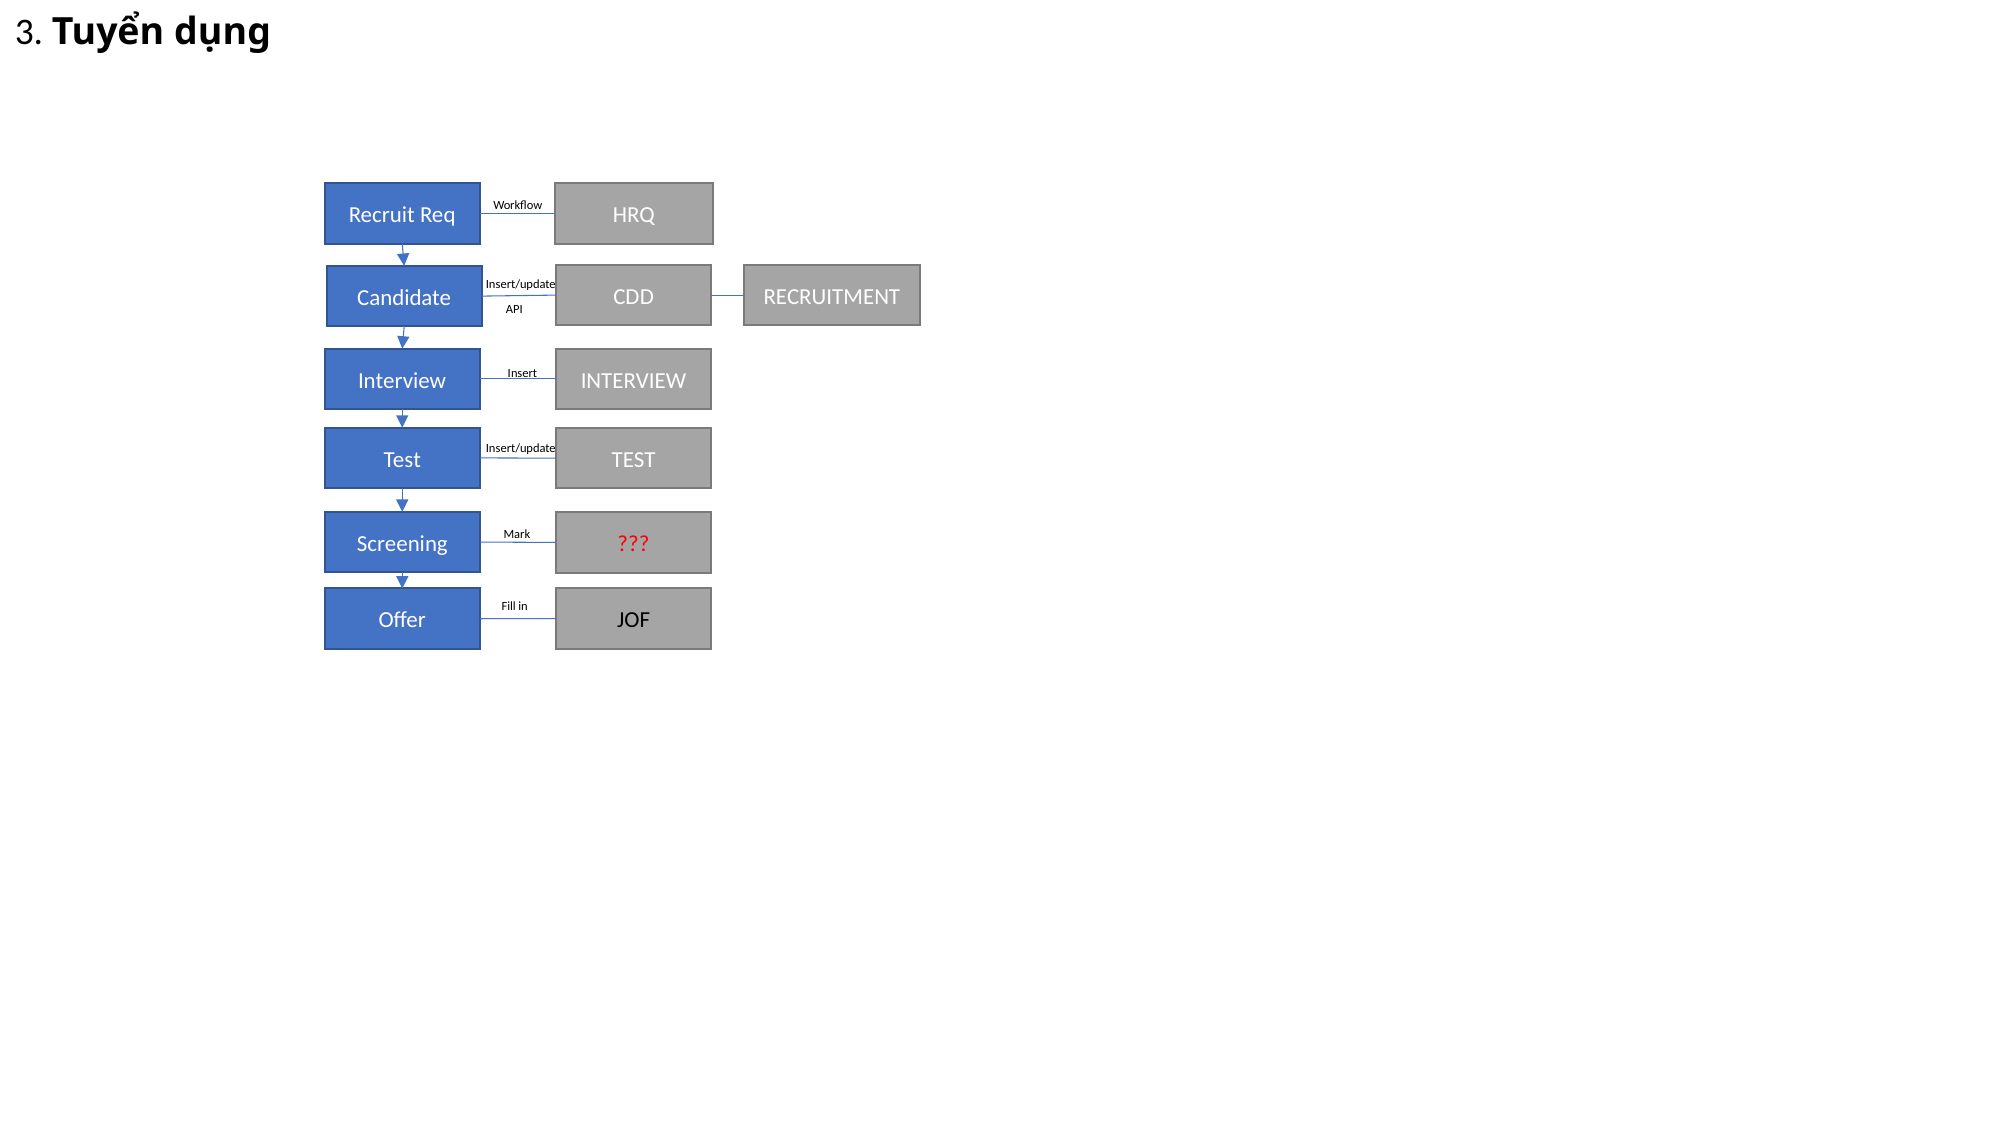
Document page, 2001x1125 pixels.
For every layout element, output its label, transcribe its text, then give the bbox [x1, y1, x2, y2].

text_box HRQ [554, 182, 714, 245]
text_box 3. Tuyển dụng [0, 0, 2000, 60]
text_box Recruit Req [324, 182, 481, 245]
text_box Screening [324, 511, 481, 573]
text_box Offer [324, 587, 481, 650]
text_box Insert [492, 379, 553, 388]
text_box Test [324, 427, 481, 489]
text_box Mark [488, 518, 546, 541]
text_box Mark [488, 543, 546, 549]
text_box Interview [324, 348, 481, 410]
text_box Candidate [326, 265, 483, 327]
text_box INTERVIEW [555, 348, 712, 410]
text_box TEST [555, 427, 712, 489]
text_box Workflow [478, 189, 558, 220]
text_box RECRUITMENT [743, 264, 921, 326]
text_box API [490, 297, 538, 324]
text_box CDD [555, 264, 712, 326]
text_box Insert/update [471, 269, 571, 299]
text_box Insert [492, 357, 553, 378]
text_box ??? [555, 511, 712, 574]
text_box Insert/update [471, 432, 571, 462]
text_box Fill in [486, 590, 543, 618]
text_box JOF [555, 587, 712, 650]
